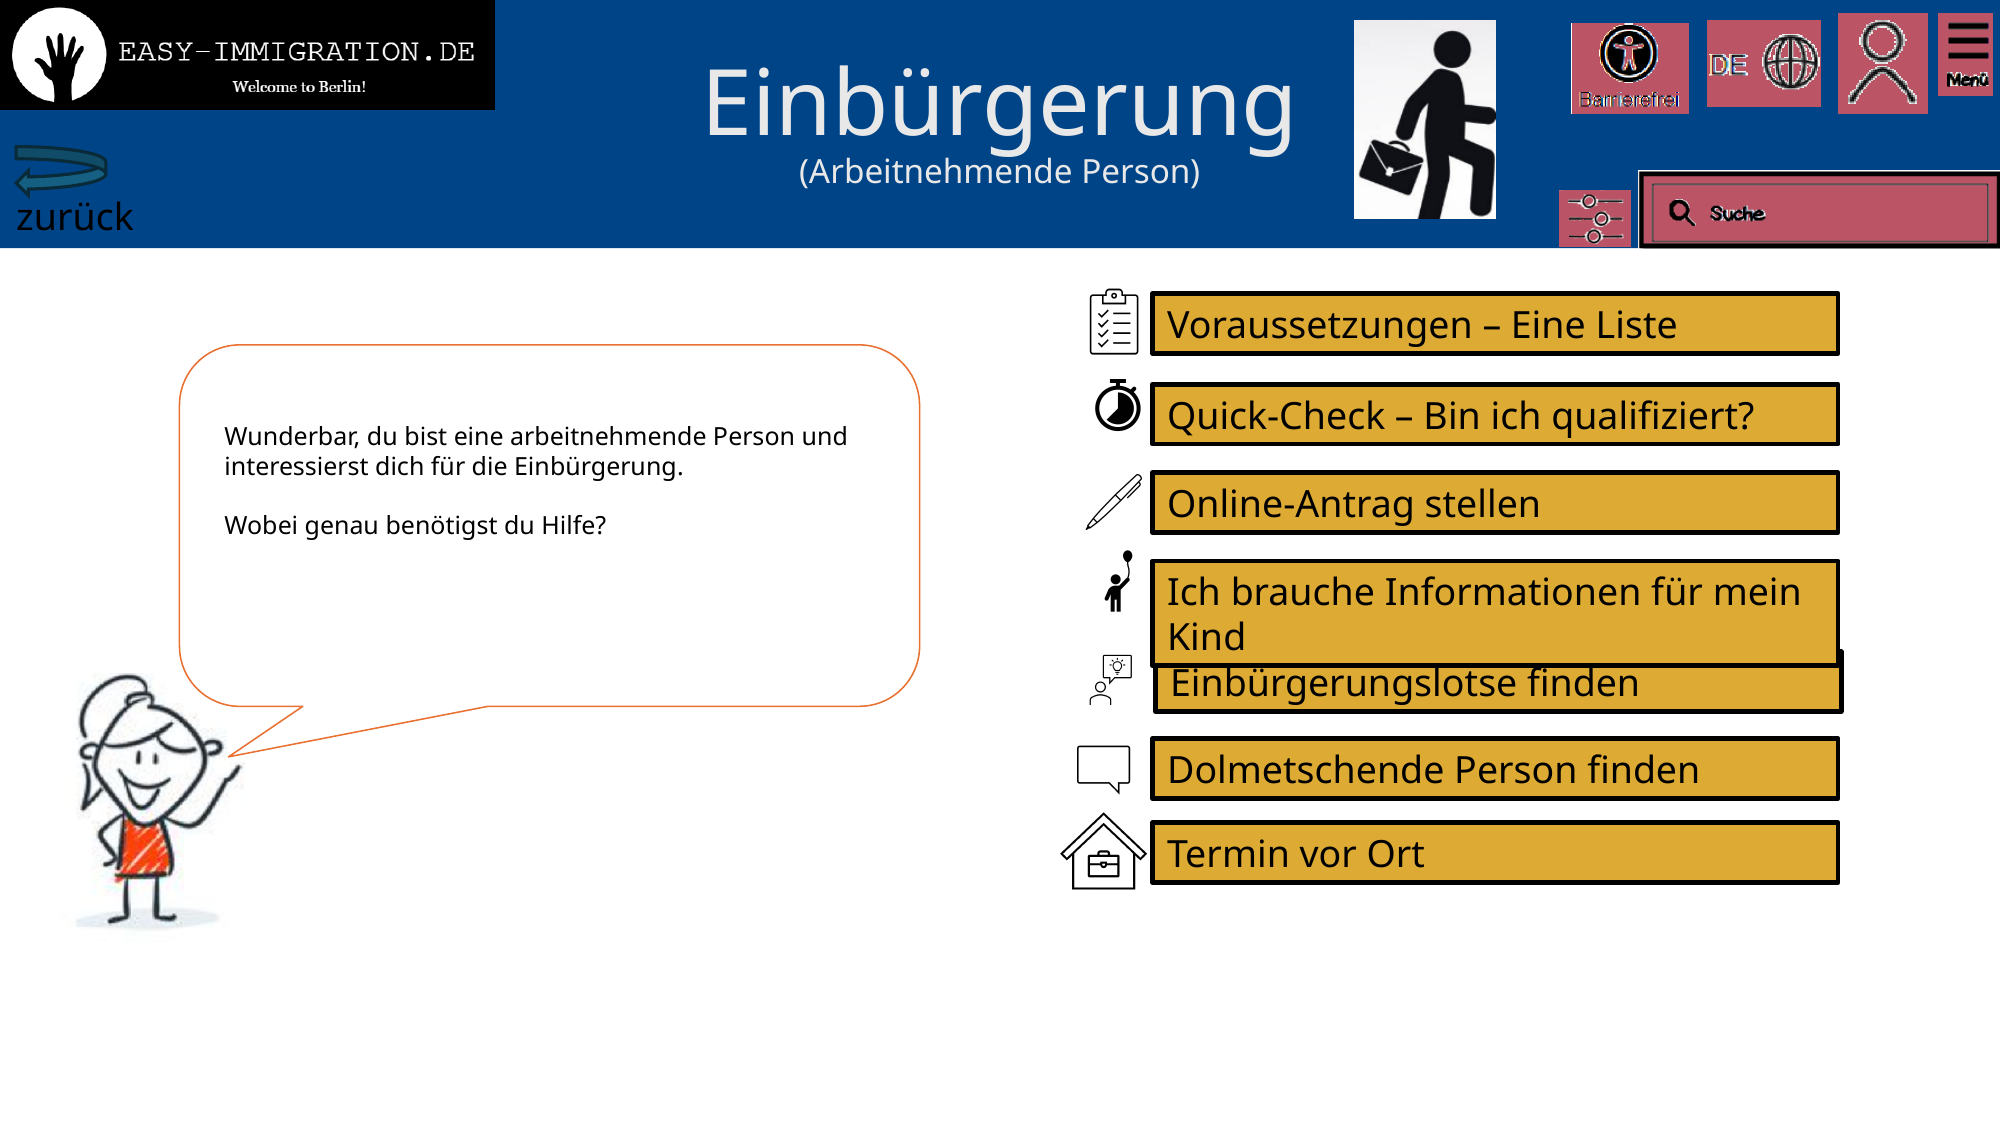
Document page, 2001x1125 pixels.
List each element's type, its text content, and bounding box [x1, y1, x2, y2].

picture [1086, 372, 1151, 437]
text_box zurück [1, 186, 149, 246]
text_box Voraussetzungen – Eine Liste [1153, 293, 1839, 354]
picture [1353, 19, 1497, 219]
picture [1074, 282, 1153, 361]
title Einbürgerung (Arbeitnehmende Person) [0, 0, 2000, 249]
picture [1558, 190, 1631, 248]
picture [1086, 548, 1151, 613]
picture [1837, 13, 1929, 114]
picture [0, 0, 496, 111]
picture [1571, 23, 1690, 115]
text_box Dolmetschende Person finden [1152, 738, 1839, 799]
picture [1079, 648, 1142, 711]
picture [1081, 469, 1146, 534]
picture [1707, 19, 1821, 108]
picture [1938, 13, 1994, 96]
picture [1637, 170, 2000, 249]
text_box Quick-Check – Bin ich qualifiziert? [1152, 384, 1839, 444]
text_box Einbürgerungslotse finden [1155, 651, 1842, 712]
text_box Online-Antrag stellen [1152, 472, 1839, 533]
text_box [179, 344, 920, 753]
text_box [13, 145, 108, 186]
text_box Termin vor Ort [1154, 822, 1839, 883]
picture [58, 672, 250, 943]
text_box Wunderbar, du bist eine arbeitnehmende Person und interessierst dich für die Einbürgerung. Wobei genau benötigst du Hilfe? [209, 412, 935, 548]
text_box Ich brauche Informationen für mein Kind [1152, 561, 1839, 666]
picture [1053, 732, 1154, 903]
